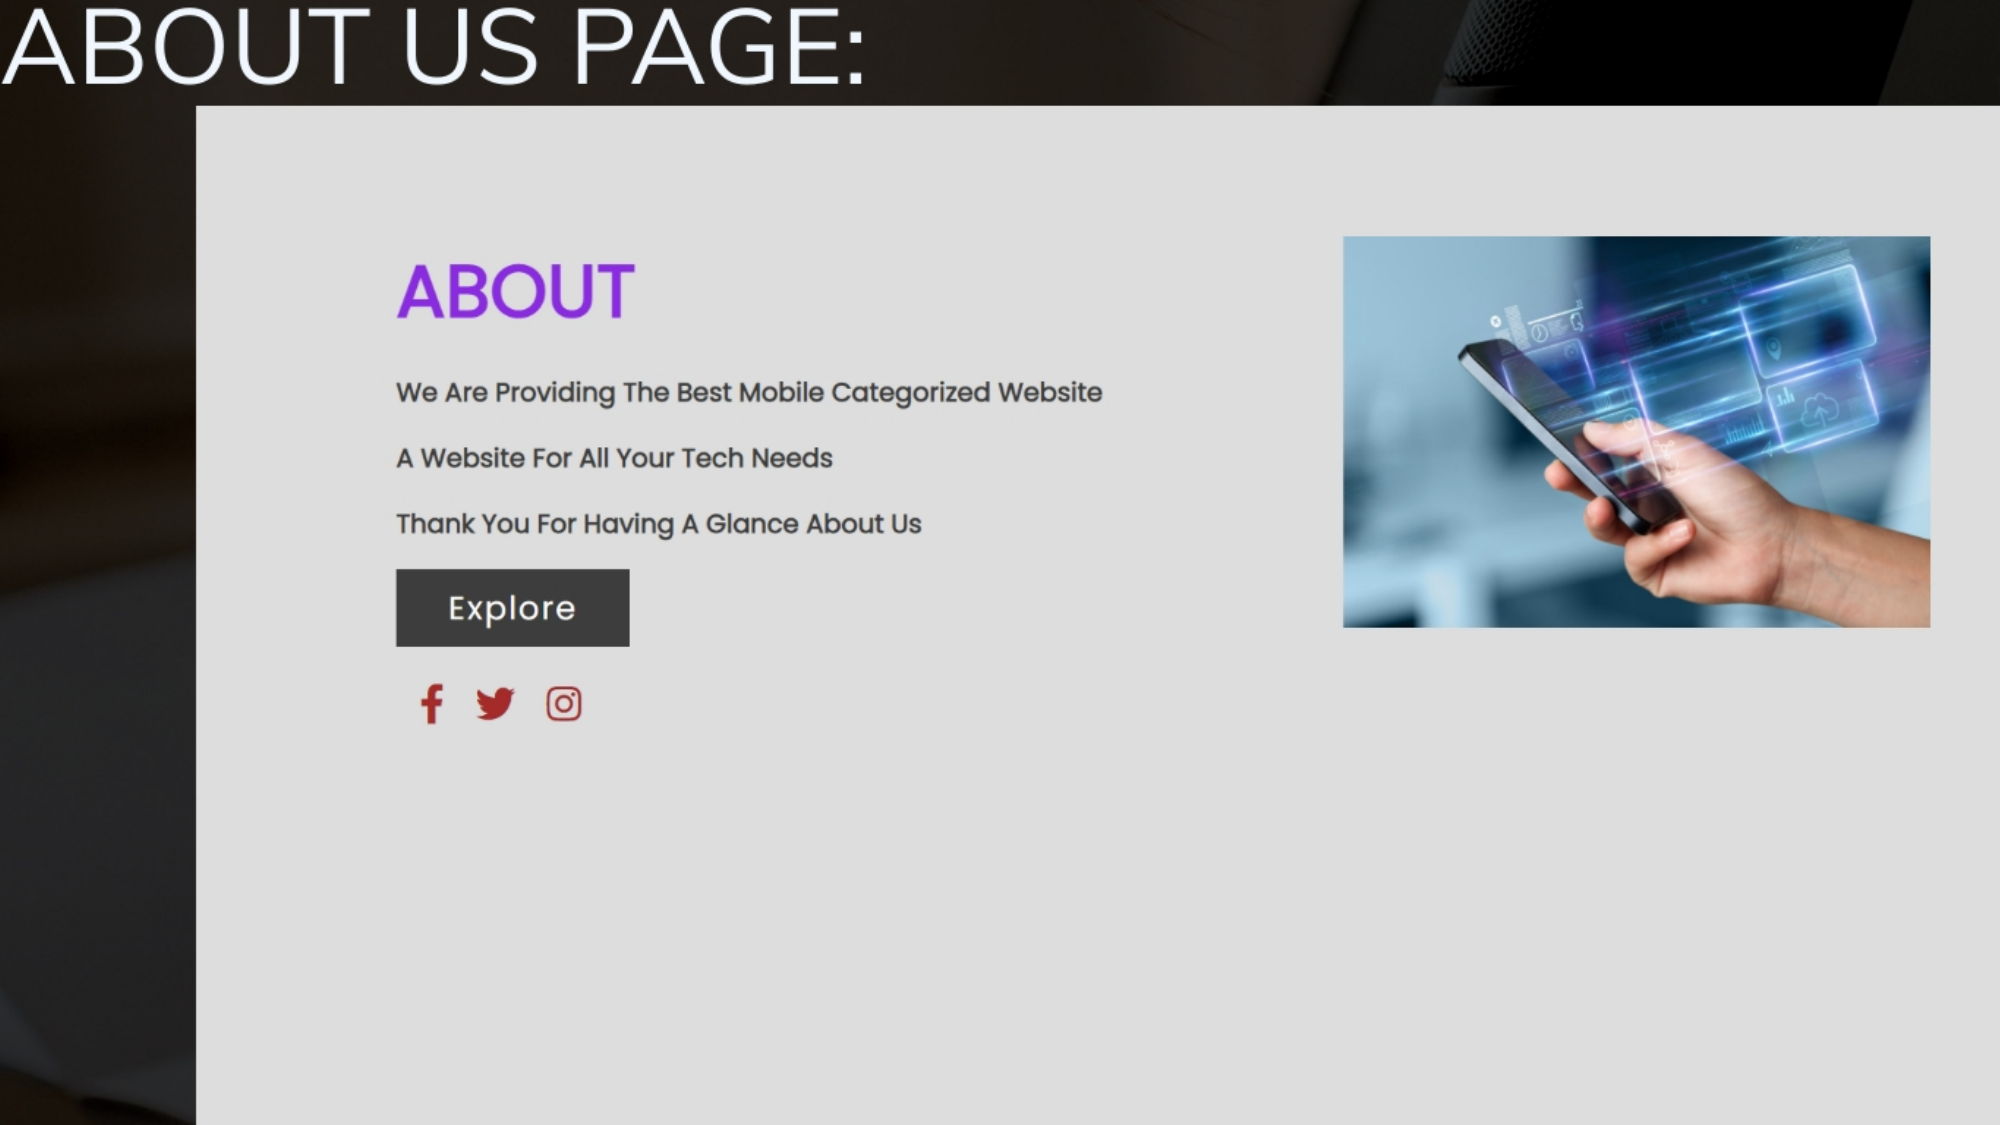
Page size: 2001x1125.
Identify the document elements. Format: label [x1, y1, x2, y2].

list [0, 0, 2000, 1125]
